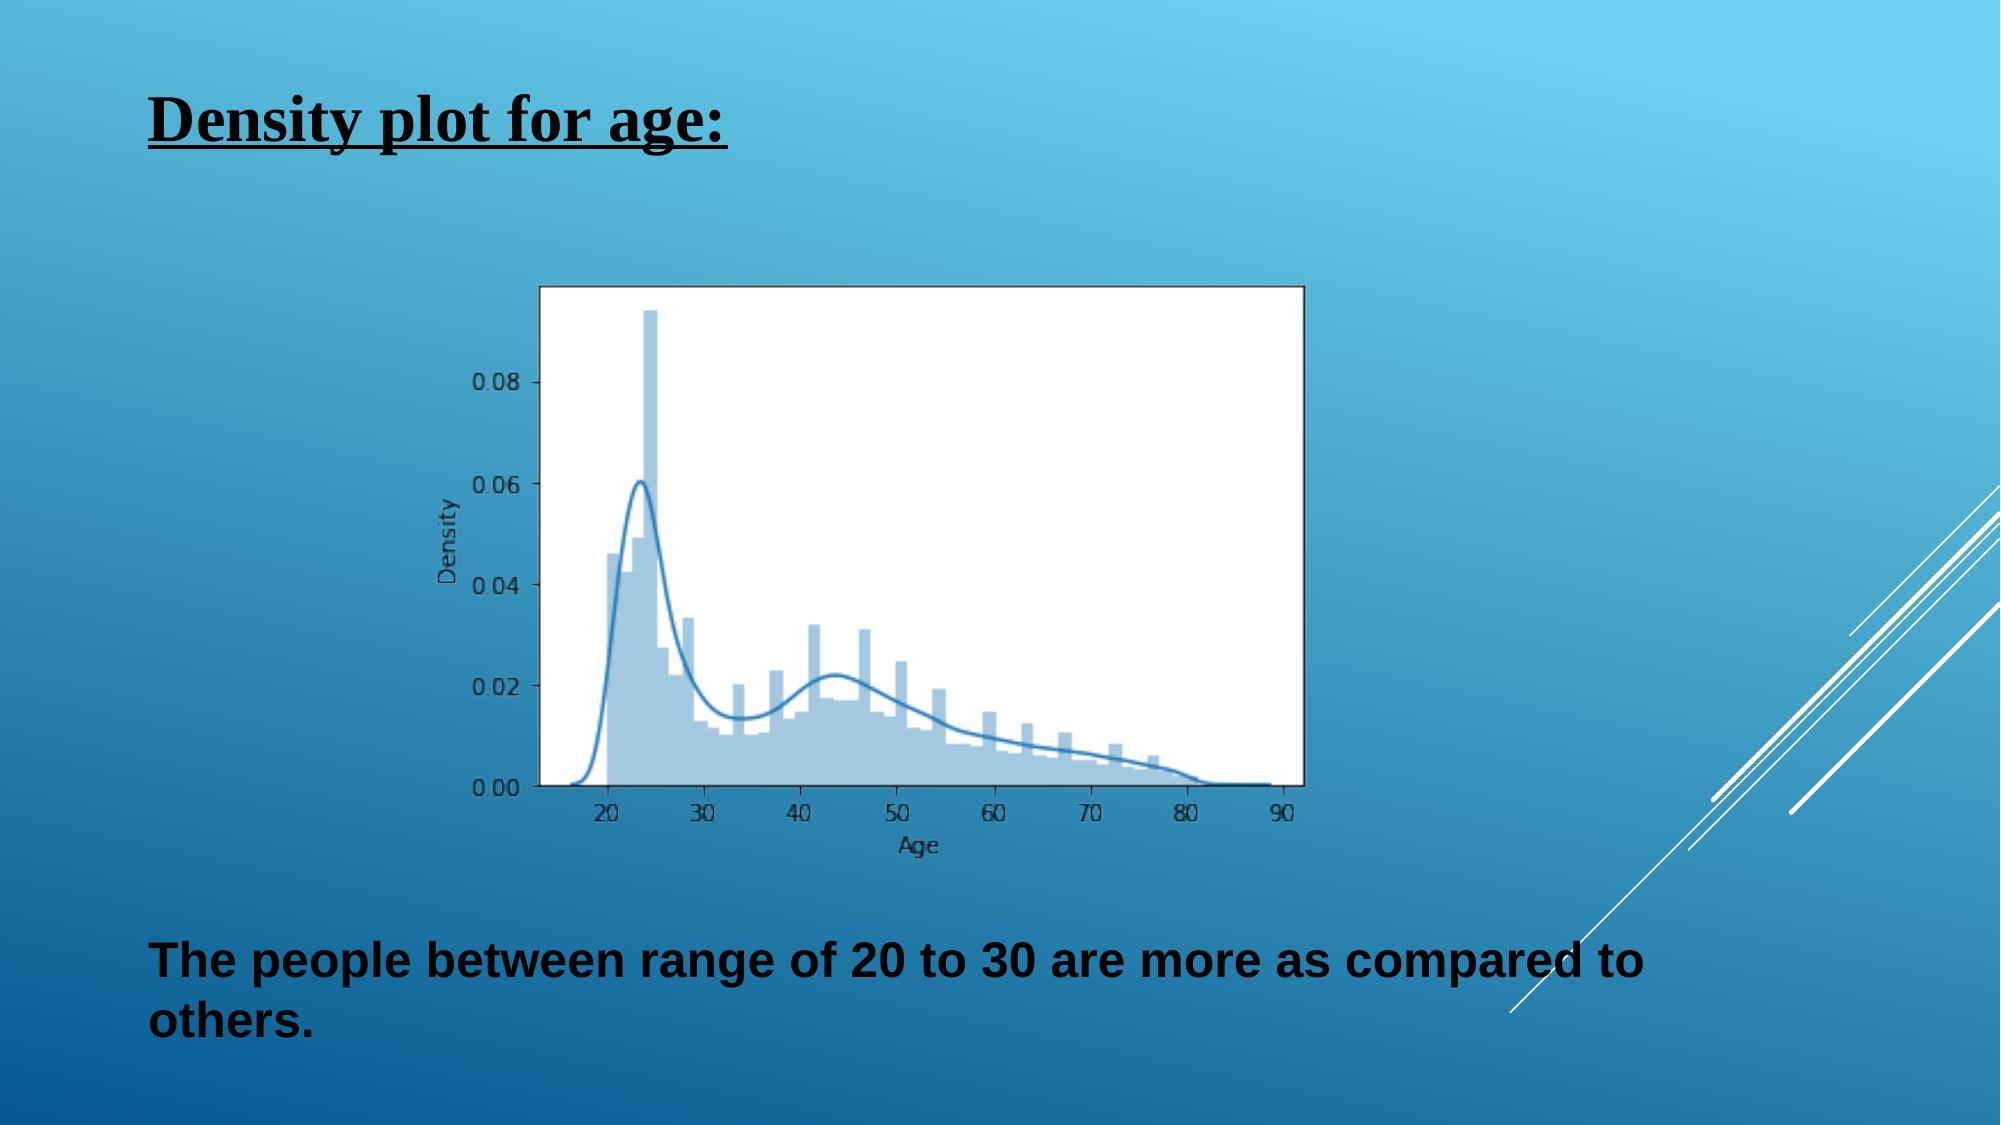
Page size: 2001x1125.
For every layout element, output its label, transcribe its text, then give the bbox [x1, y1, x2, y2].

text_box Density plot for age: [133, 67, 1655, 162]
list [422, 272, 1320, 873]
title The people between range of 20 to 30 are more as compared to others. [133, 919, 1821, 1055]
